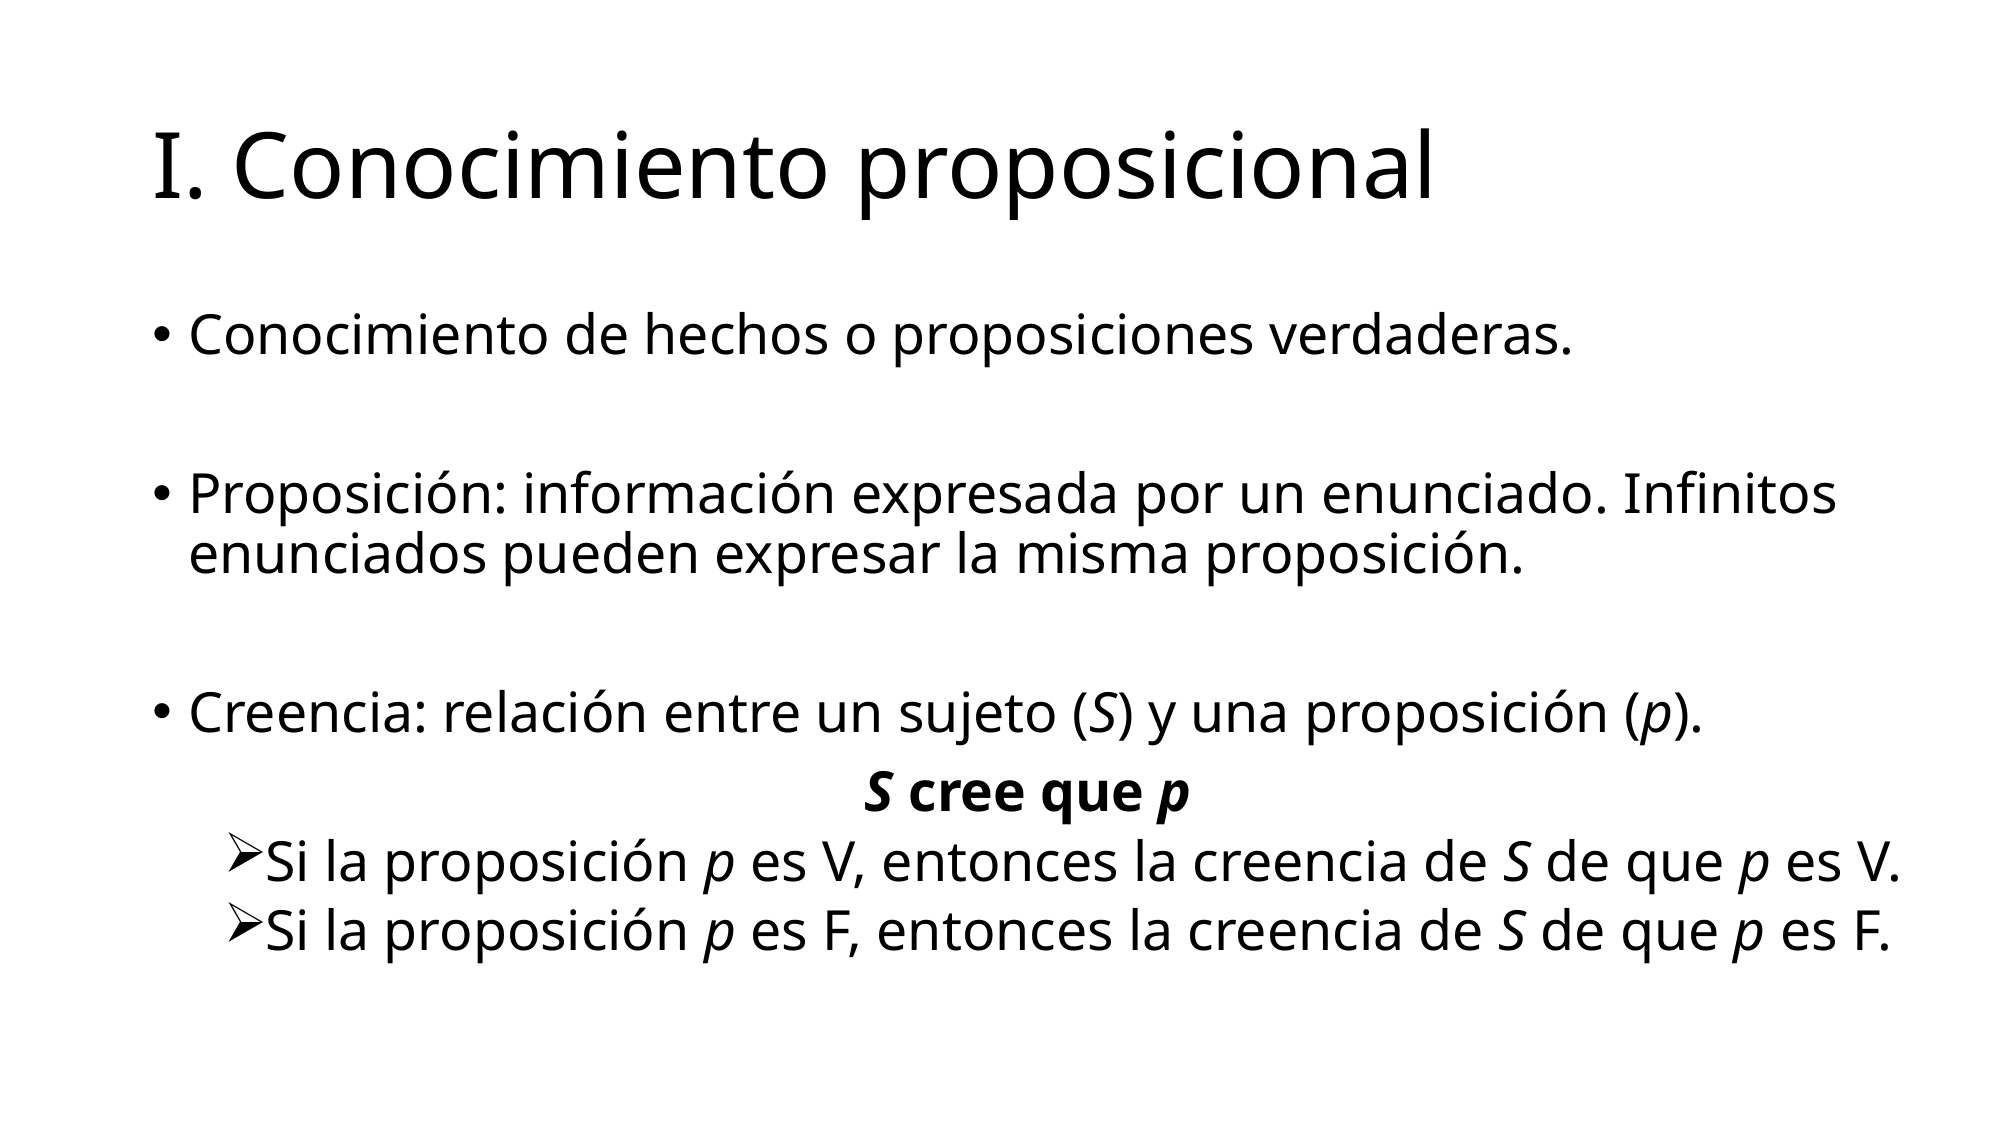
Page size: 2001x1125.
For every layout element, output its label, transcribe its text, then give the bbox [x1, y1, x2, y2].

title I. Conocimiento proposicional [137, 59, 1863, 278]
list Conocimiento de hechos o proposiciones verdaderas. Proposición: información expresada por un enunciado. Infinitos enunciados pueden expresar la misma proposición. Creencia: relación entre un sujeto (S) y una proposición (p). S cree que p Si la proposición p es V, entonces la creencia de S de que p es V. Si la proposición p es F, entonces la creencia de S de que p es F. [137, 299, 1920, 1066]
